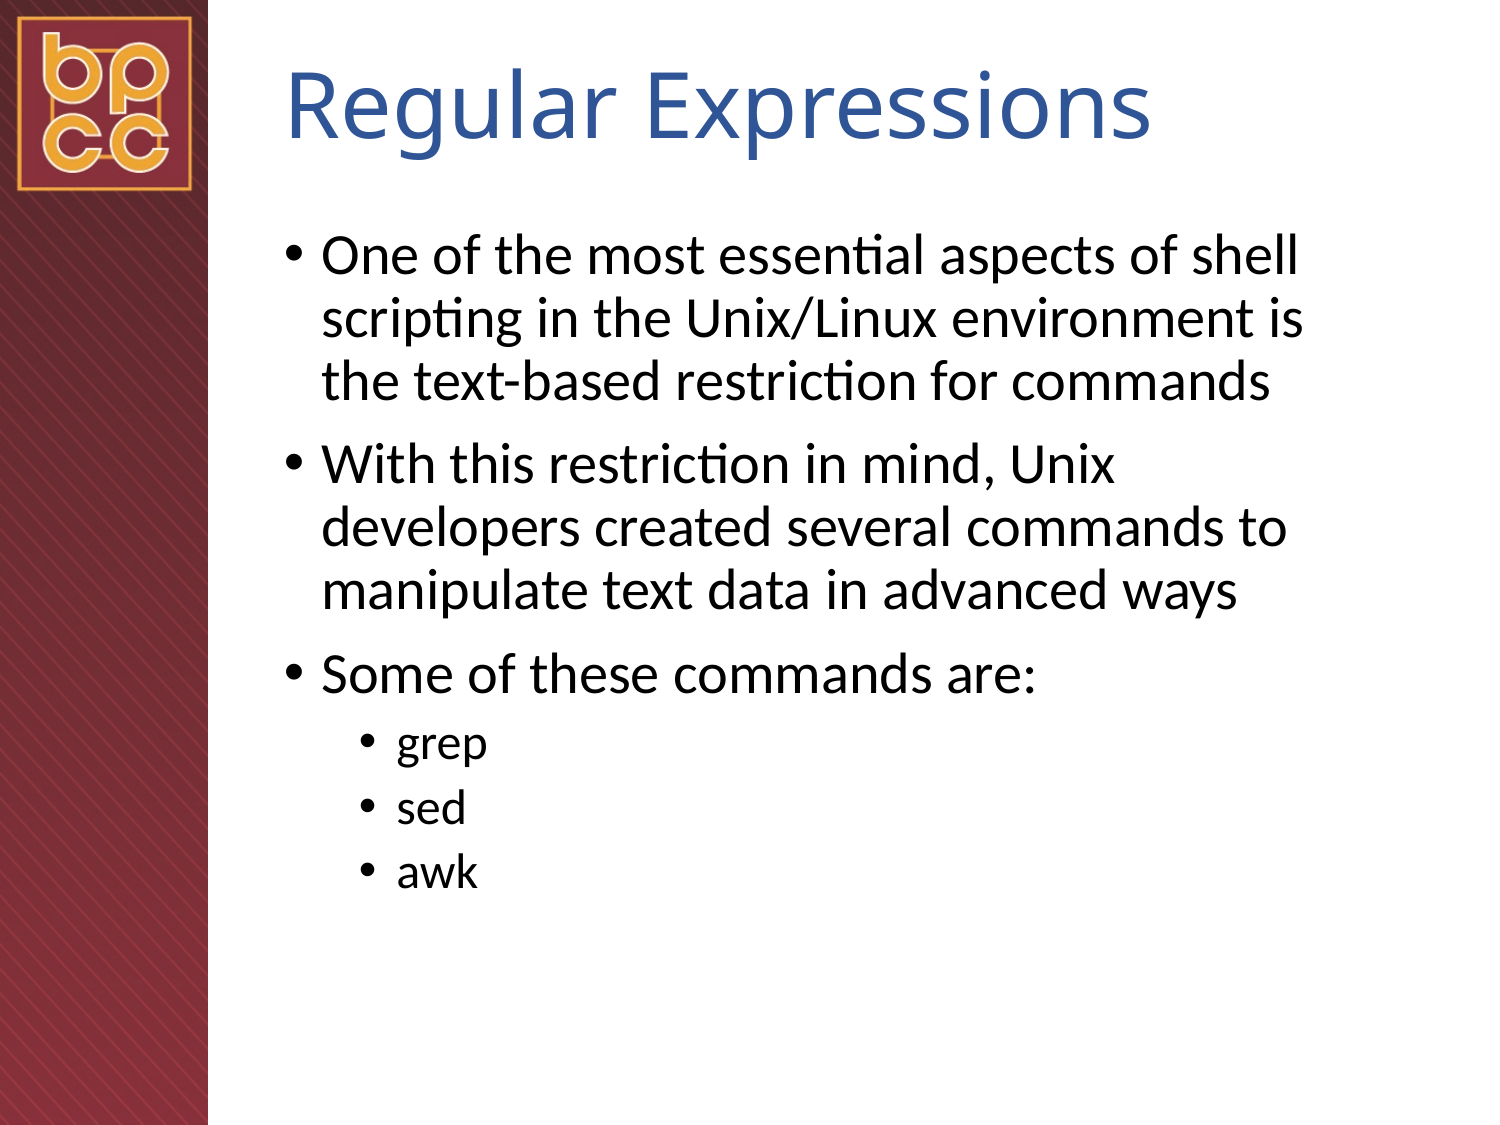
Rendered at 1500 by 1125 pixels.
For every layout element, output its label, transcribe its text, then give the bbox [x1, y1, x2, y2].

title Regular Expressions [268, 24, 1397, 193]
picture [0, 0, 208, 1125]
list One of the most essential aspects of shell scripting in the Unix/Linux environment is the text-based restriction for commands With this restriction in mind, Unix developers created several commands to manipulate text data in advanced ways Some of these commands are: grep sed awk [268, 216, 1397, 1014]
